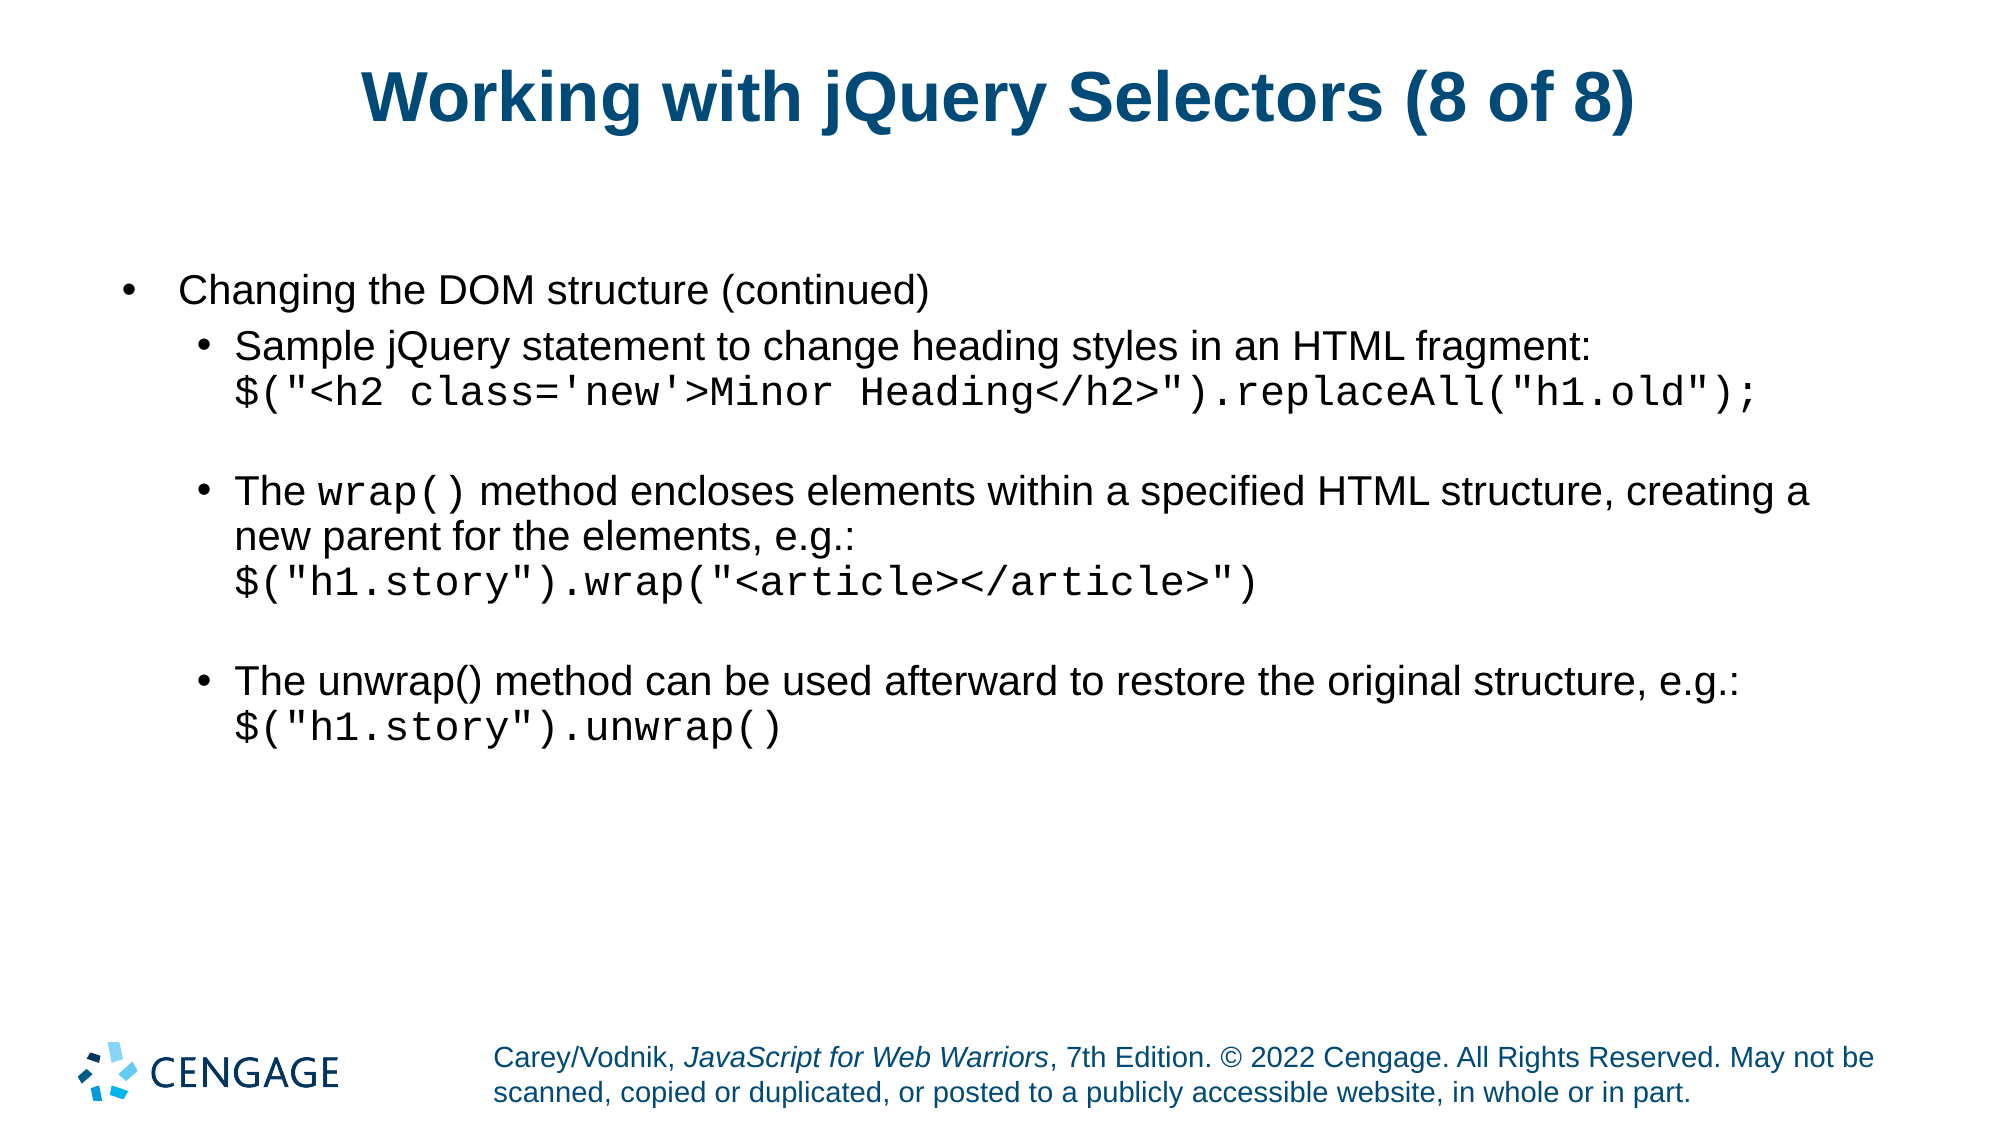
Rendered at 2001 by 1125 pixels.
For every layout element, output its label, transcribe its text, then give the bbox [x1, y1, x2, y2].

list Changing the DOM structure (continued) Sample jQuery statement to change heading styles in an HTML fragment: $("<h2 class='new'>Minor Heading</h2>").replaceAll("h1.old"); The wrap() method encloses elements within a specified HTML structure, creating a new parent for the elements, e.g.: $("h1.story").wrap("<article></article>") The unwrap() method can be used afterward to restore the original structure, e.g.: $("h1.story").unwrap() [121, 268, 1880, 990]
picture [78, 1042, 338, 1101]
title Working with jQuery Selectors (8 of 8) [137, 59, 1863, 171]
